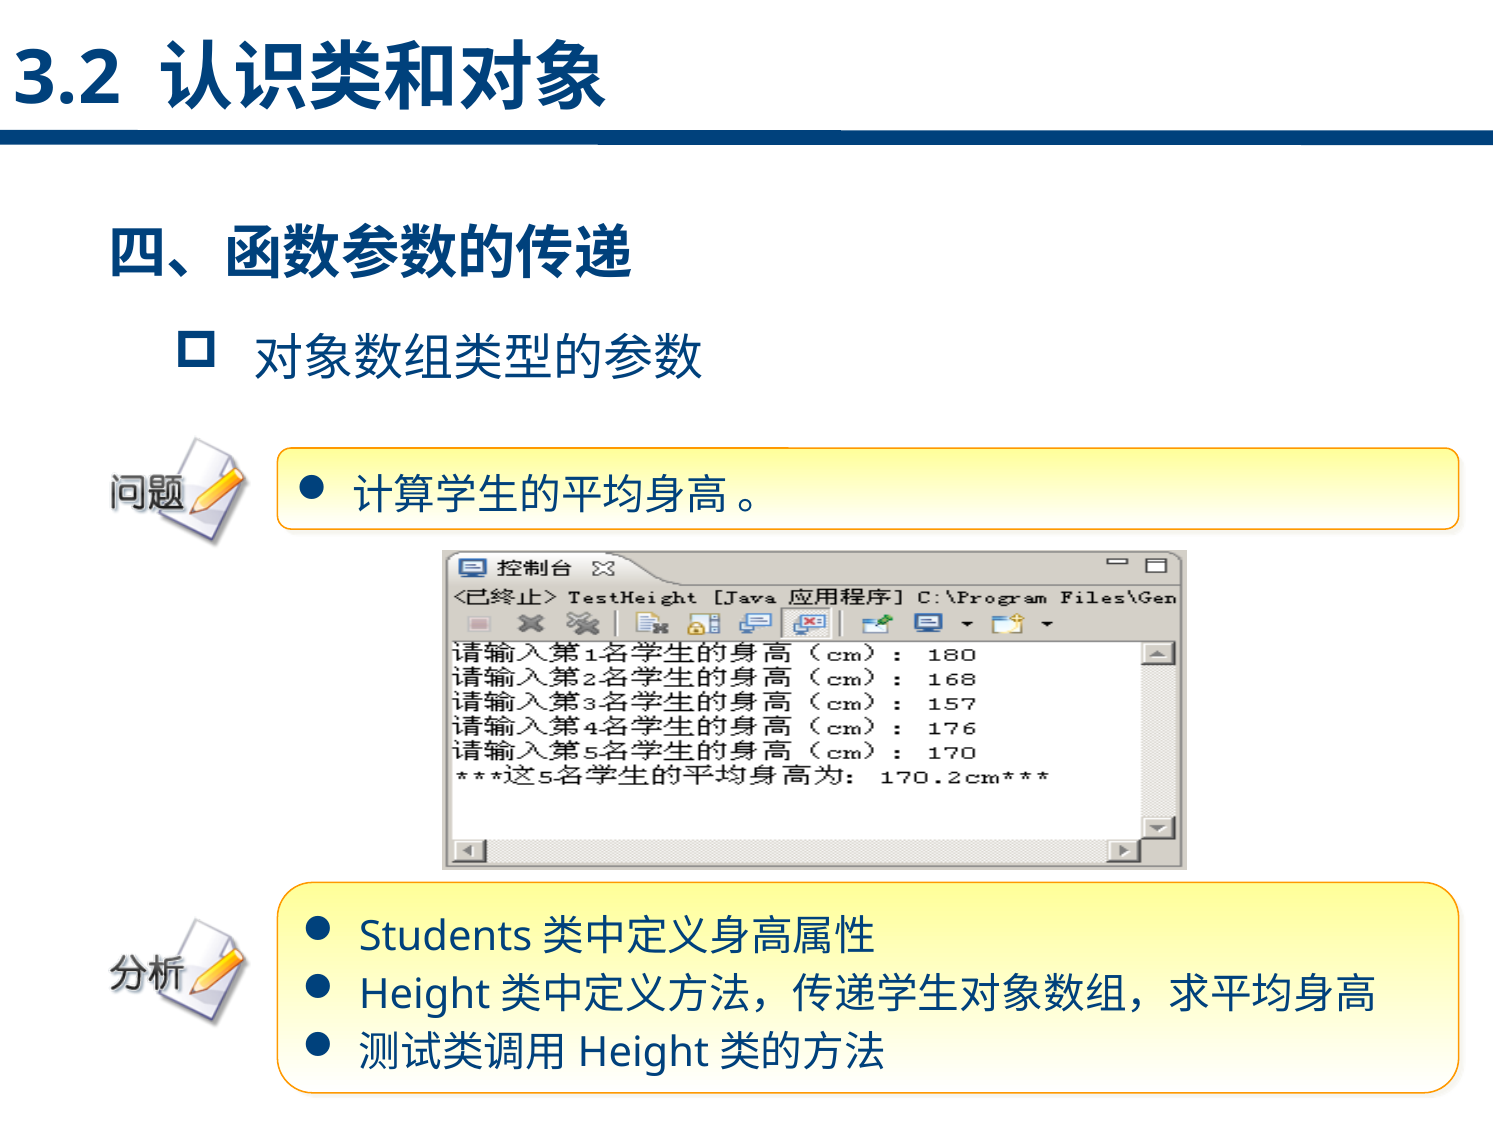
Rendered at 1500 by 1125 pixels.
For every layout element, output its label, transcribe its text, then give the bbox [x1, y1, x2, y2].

picture [442, 550, 1188, 870]
text_box 3.2 认识类和对象 [0, 21, 624, 127]
text_box Students类中定义身高属性 Height类中定义方法，传递学生对象数组，求平均身高 测试类调用Height类的方法 [277, 882, 1459, 1093]
picture [100, 434, 252, 549]
text_box 对象数组类型的参数 [159, 317, 1128, 393]
picture [100, 916, 252, 1029]
text_box 四、函数参数的传递 [5, 172, 1317, 293]
text_box 计算学生的平均身高 。 [277, 447, 1459, 530]
